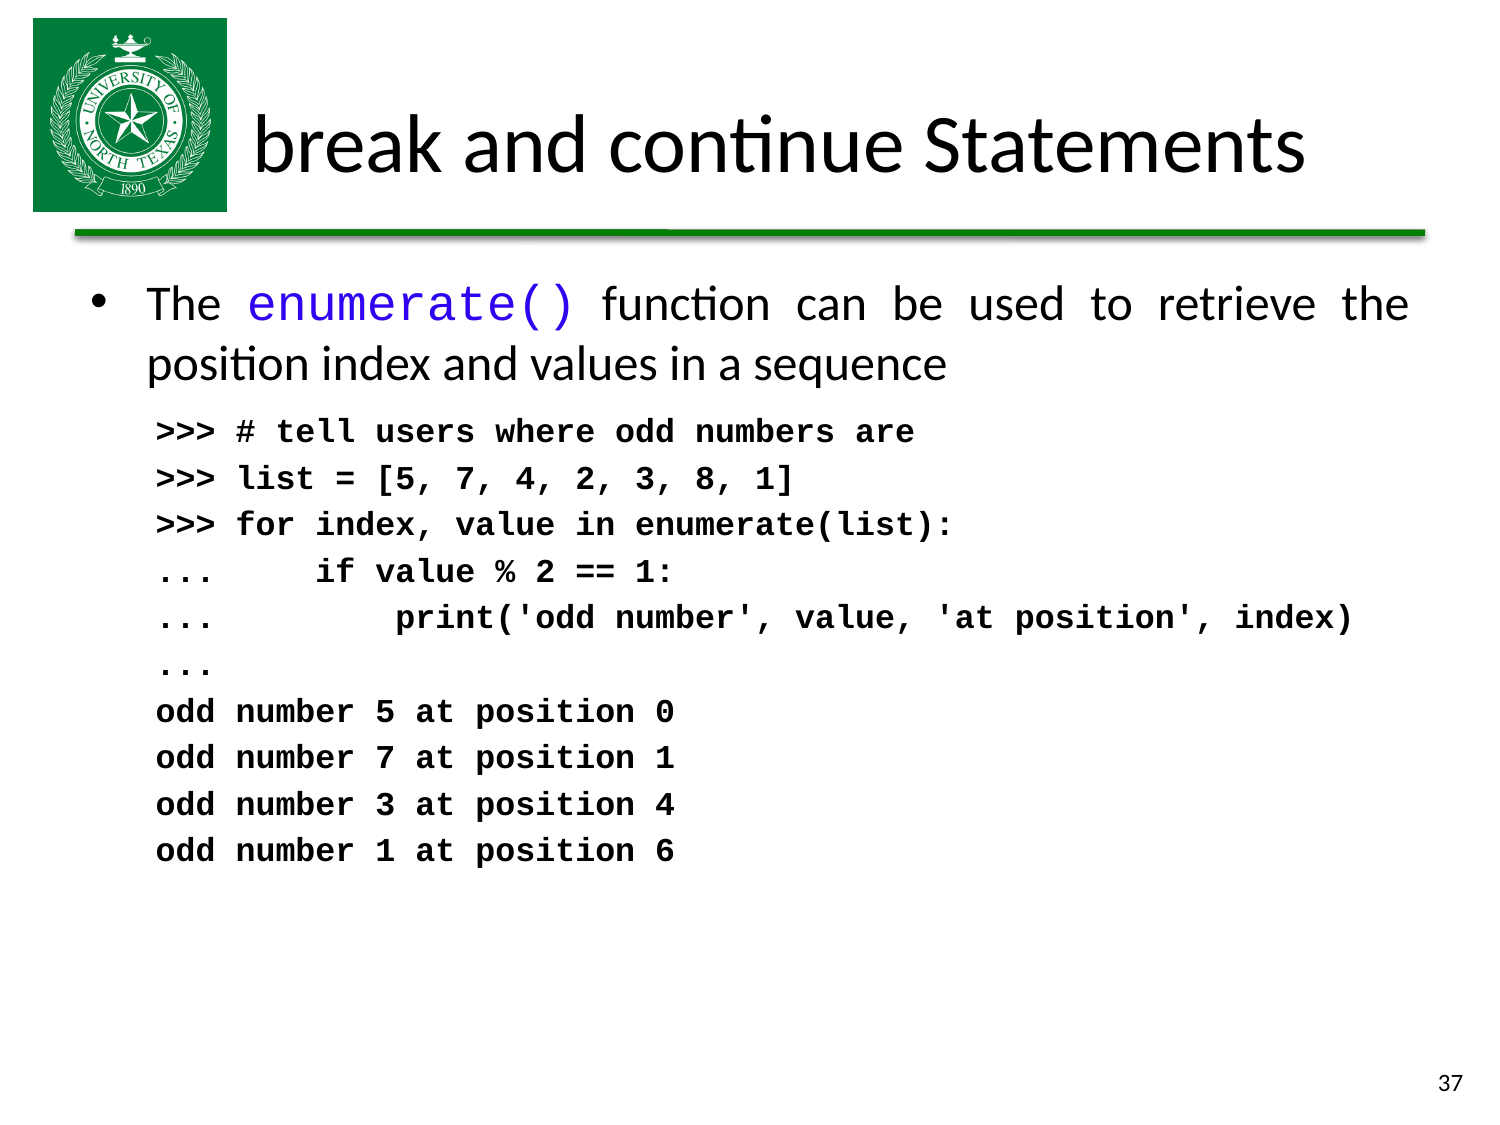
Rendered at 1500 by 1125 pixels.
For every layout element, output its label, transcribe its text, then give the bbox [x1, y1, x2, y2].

title break and continue Statements [237, 45, 1479, 233]
list The enumerate() function can be used to retrieve the position index and values in a sequence >>> # tell users where odd numbers are >>> list = [5, 7, 4, 2, 3, 8, 1] >>> for index, value in enumerate(list): ... if value % 2 == 1: ... print('odd number', value, 'at position', index) ... odd number 5 at position 0 odd number 7 at position 1 odd number 3 at position 4 odd number 1 at position 6 [75, 262, 1425, 1052]
slide_number 37 [1418, 1051, 1479, 1112]
picture [33, 17, 228, 212]
